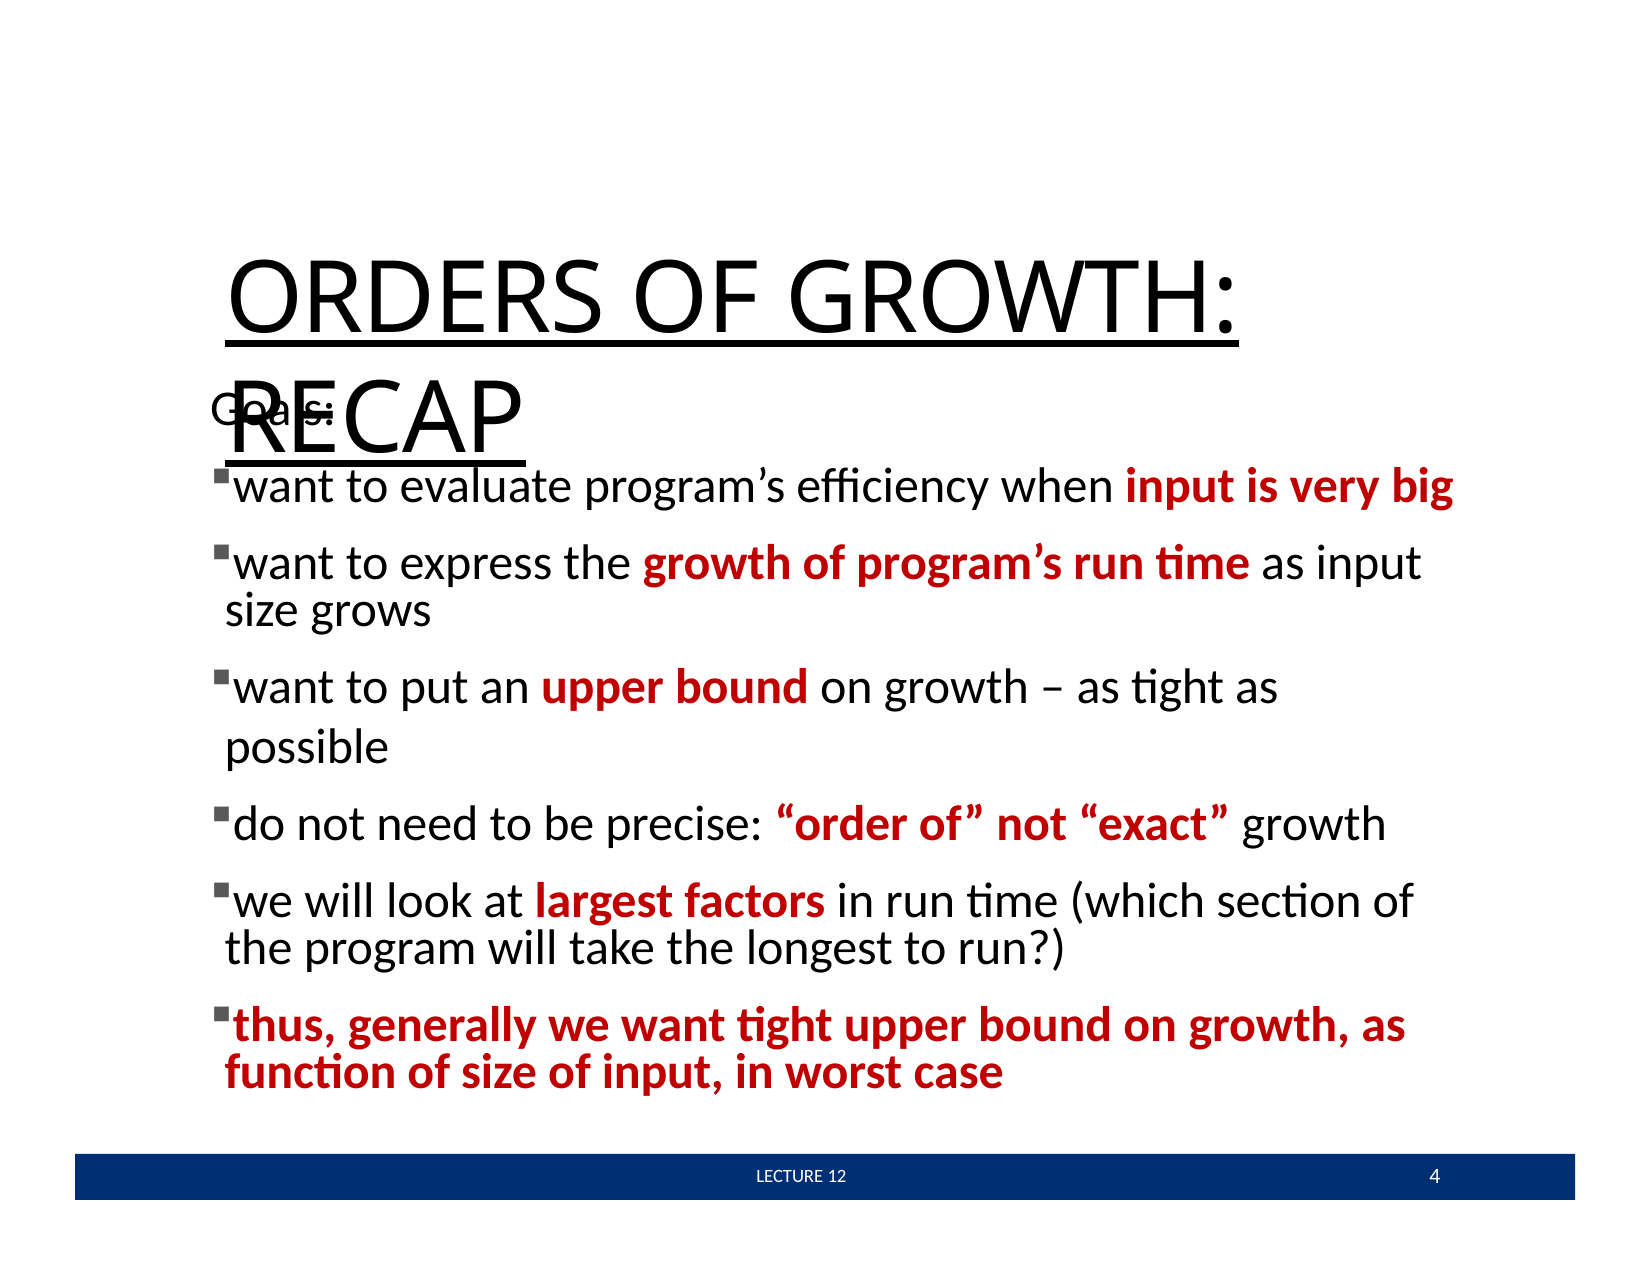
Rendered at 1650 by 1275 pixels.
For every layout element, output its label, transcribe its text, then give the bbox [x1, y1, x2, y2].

text_box 4 [1425, 1150, 1445, 1188]
text_box Goals: want to evaluate program’s eﬃciency when input is very big want to express the growth of program’s run time as input size grows want to put an upper bound on growth – as tight as possible do not need to be precise: “order of” not “exact” growth we will look at largest factors in run time (which section of the program will take the longest to run?) thus, generally we want tight upper bound on growth, as function of size of input, in worst case [207, 356, 1478, 1098]
footer LECTURE 12 [750, 1162, 902, 1275]
title ORDERS OF GROWTH: RECAP [200, 128, 1450, 593]
